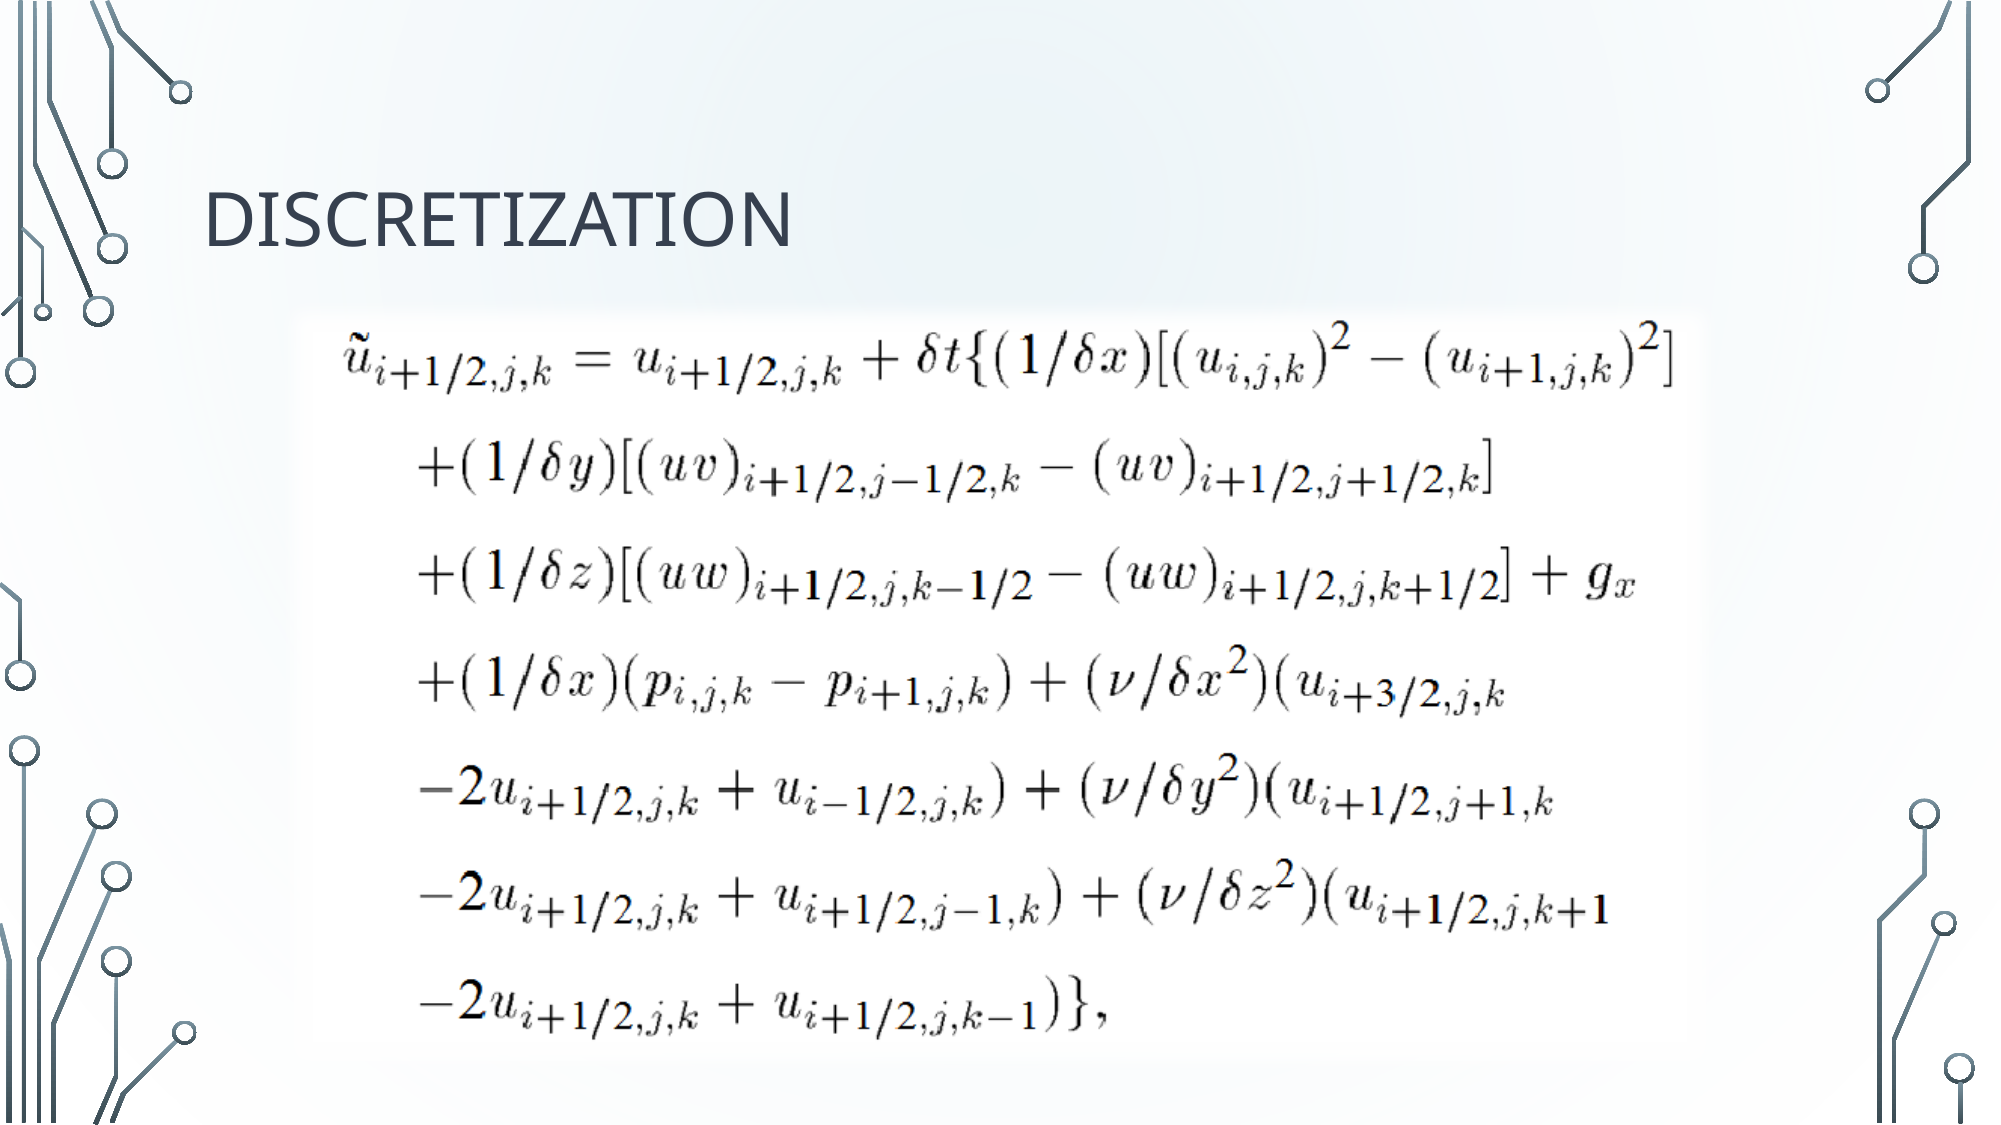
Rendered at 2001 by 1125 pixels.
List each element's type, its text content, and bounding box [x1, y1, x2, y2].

picture [275, 295, 1724, 1080]
title Discretization [187, 101, 1813, 344]
